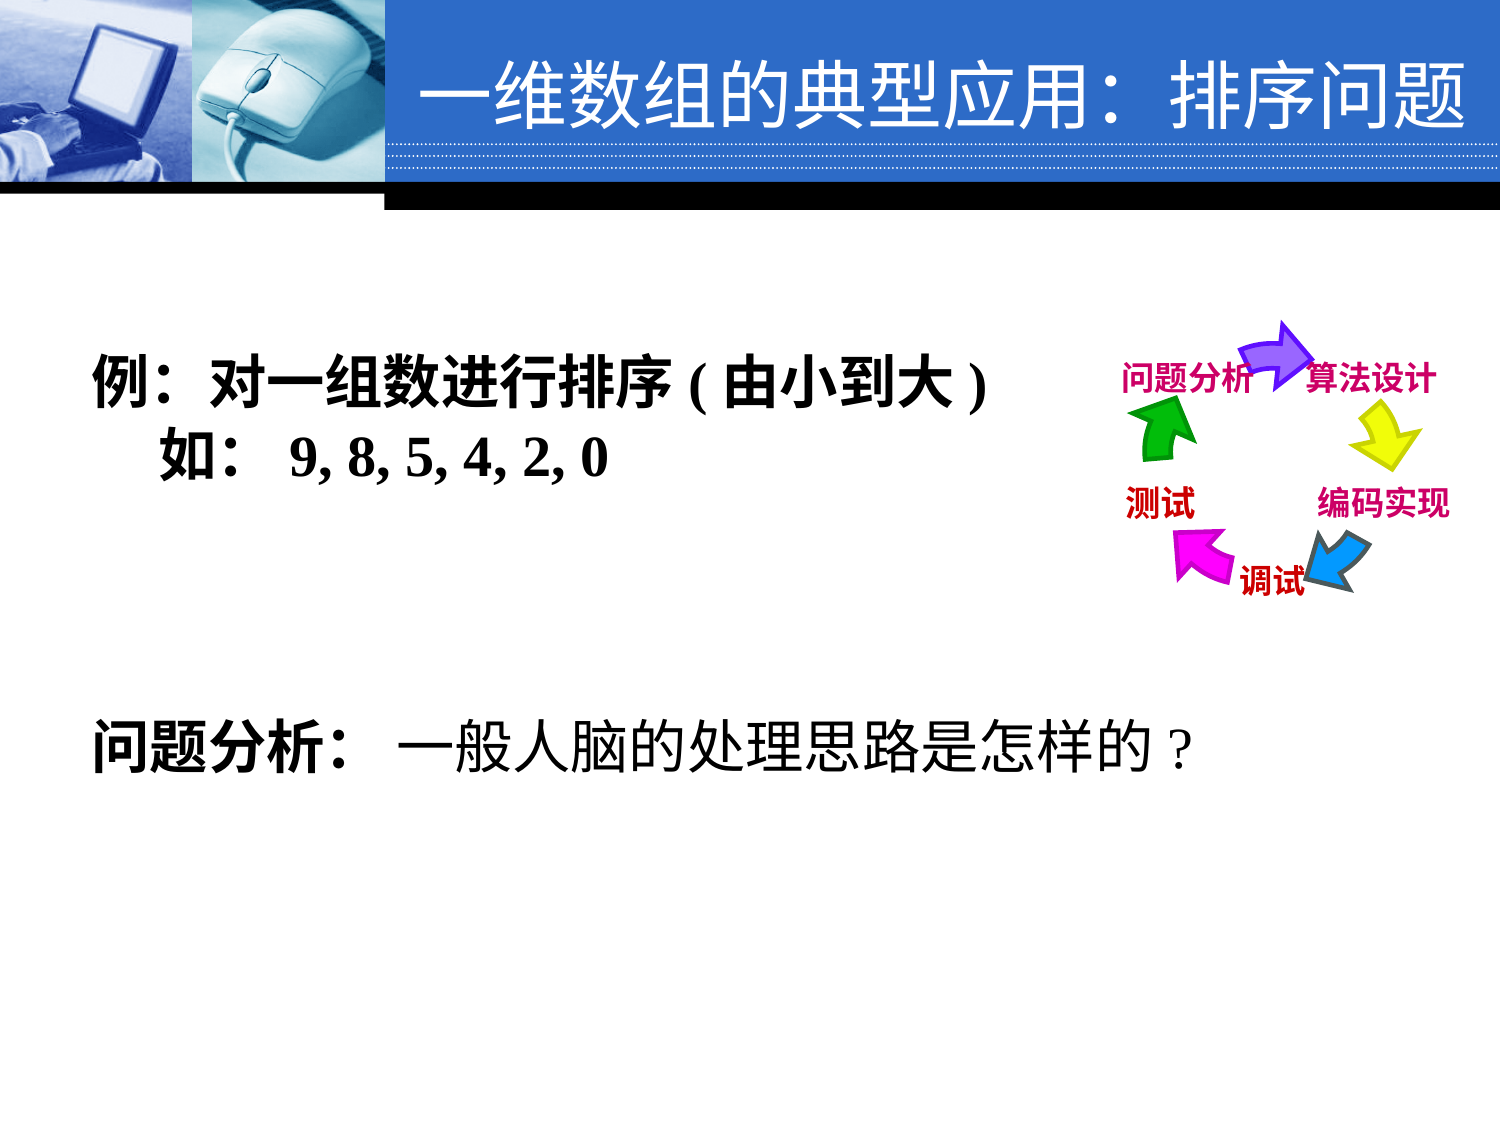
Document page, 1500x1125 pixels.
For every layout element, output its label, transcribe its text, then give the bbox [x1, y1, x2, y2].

picture [0, 0, 385, 181]
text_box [944, 77, 1500, 859]
title 一维数组的典型应用：排序问题 [385, 49, 1483, 138]
text_box 例：对一组数进行排序(由小到大) 如：9, 8, 5, 4, 2, 0 问题分析： 一般人脑的处理思路是怎样的? [76, 337, 938, 858]
